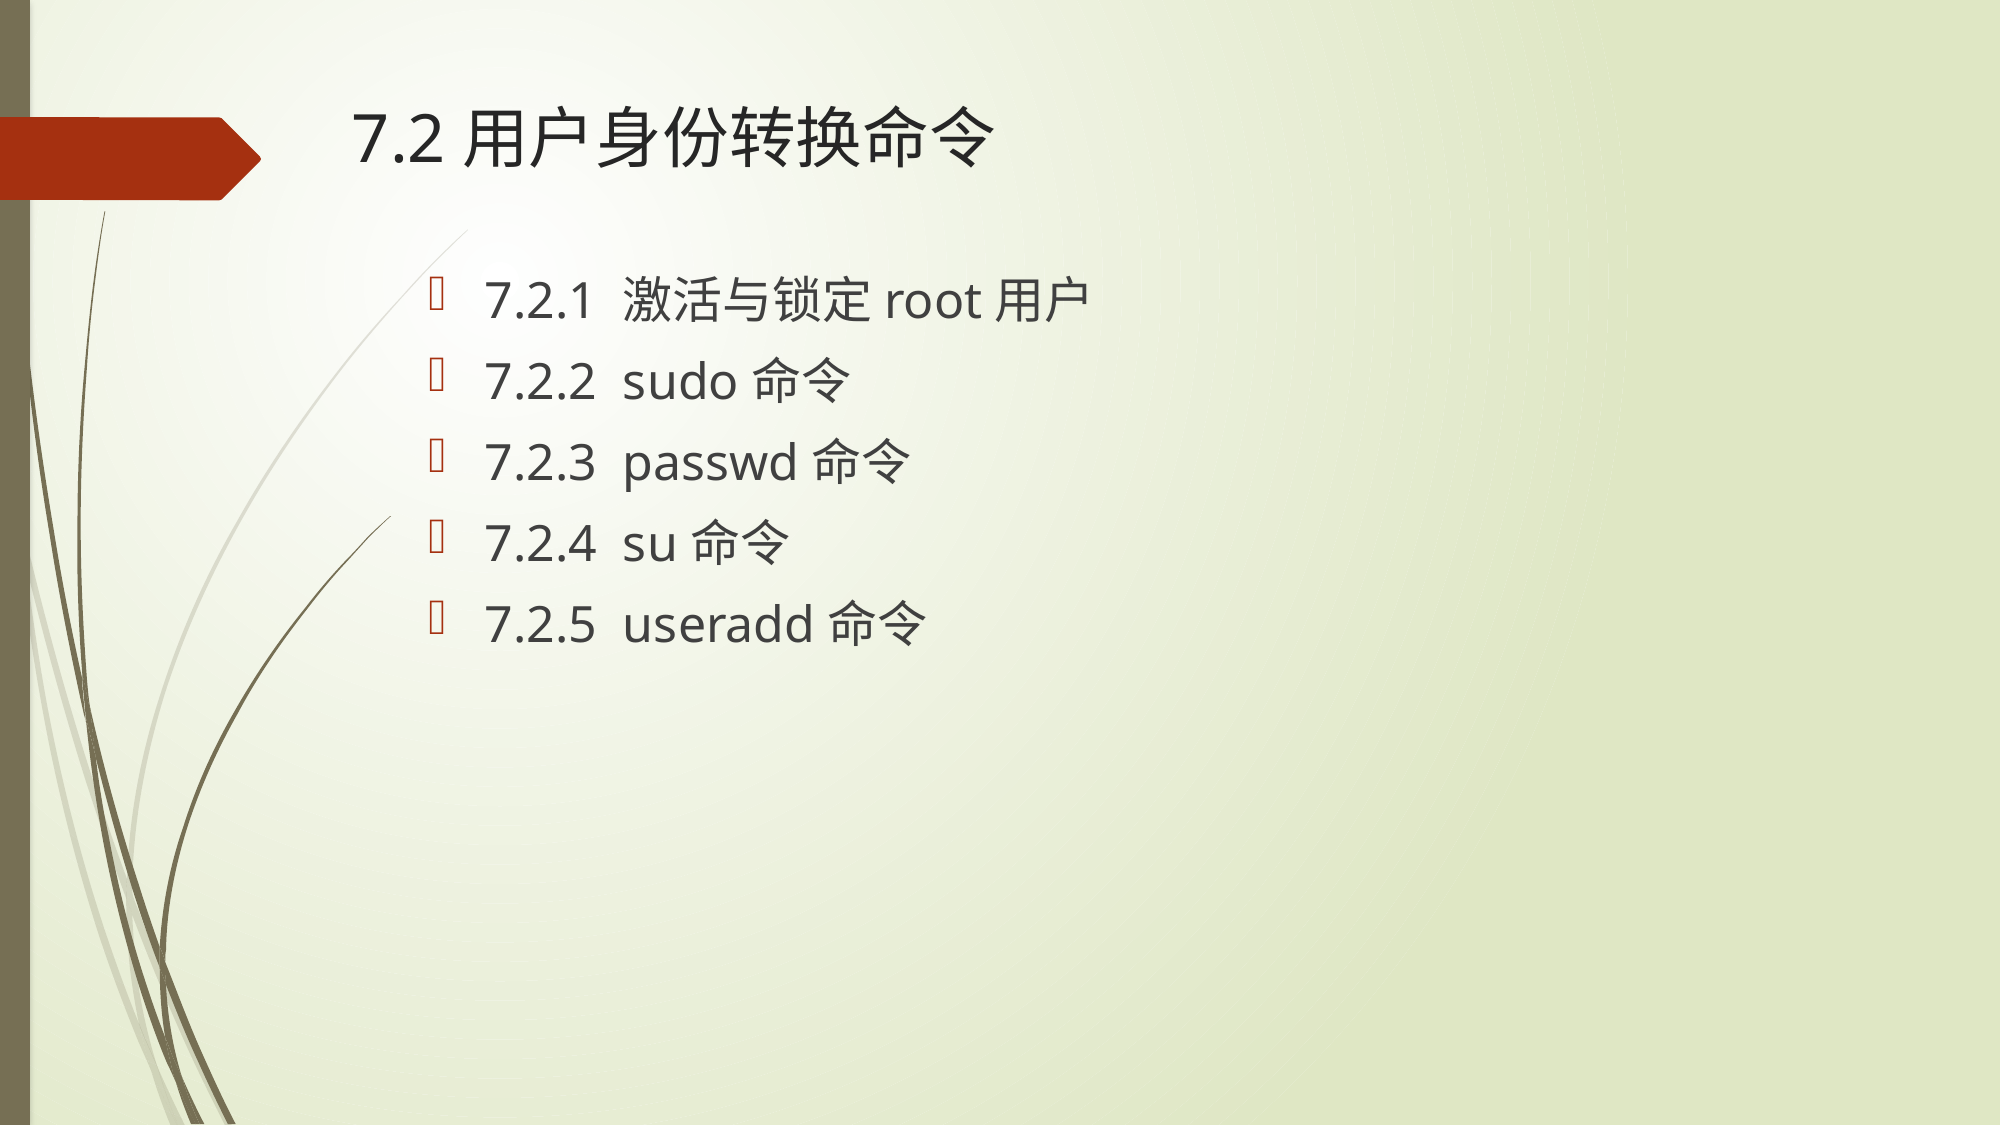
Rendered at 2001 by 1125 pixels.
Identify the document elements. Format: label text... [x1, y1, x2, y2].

list 7.2.1 激活与锁定root用户 7.2.2 sudo命令 7.2.3 passwd命令 7.2.4 su命令 7.2.5 useradd命令 [413, 261, 1876, 881]
title 7.2用户身份转换命令 [336, 88, 1799, 228]
